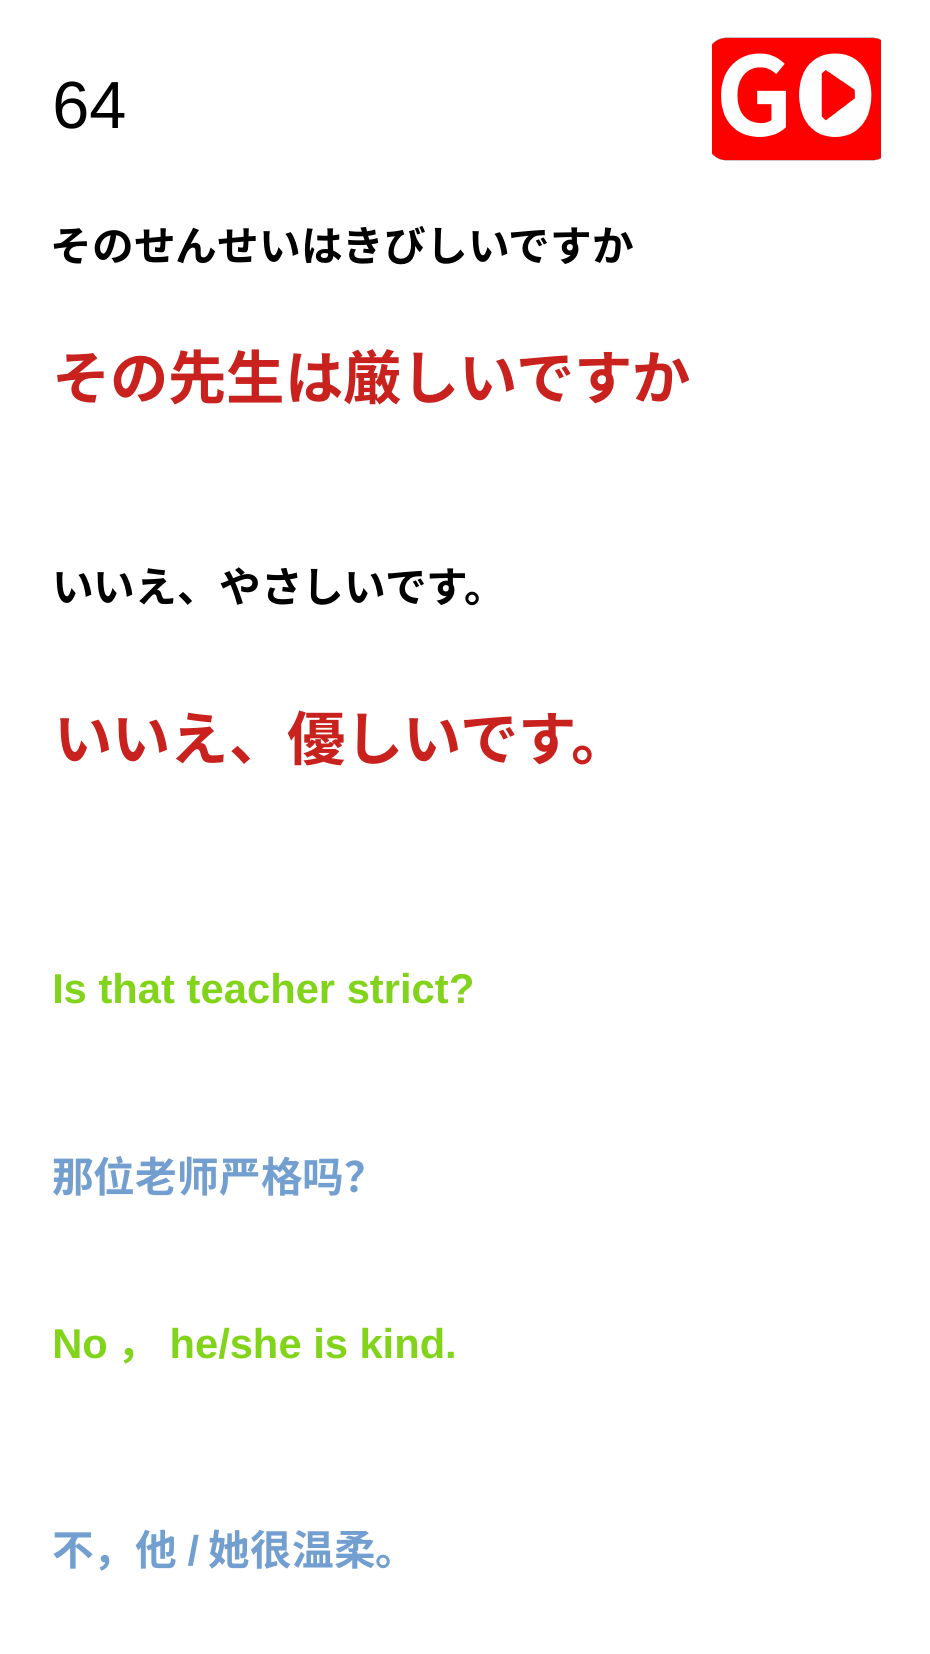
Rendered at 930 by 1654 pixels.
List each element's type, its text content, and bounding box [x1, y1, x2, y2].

text_box 不，他/她很温柔。 [37, 1475, 898, 1623]
text_box Is that teacher strict? [37, 913, 898, 1061]
text_box いいえ、優しいです。 [39, 663, 900, 811]
text_box その先生は厳しいですか [37, 302, 898, 450]
text_box No，he/she is kind. [37, 1268, 898, 1416]
text_box 64 [37, 54, 450, 144]
text_box 那位老师严格吗？ [37, 1102, 898, 1250]
text_box いいえ、やさしいです。 [37, 512, 898, 660]
text_box そのせんせいはきびしいですか [35, 171, 896, 319]
picture [712, 37, 882, 162]
